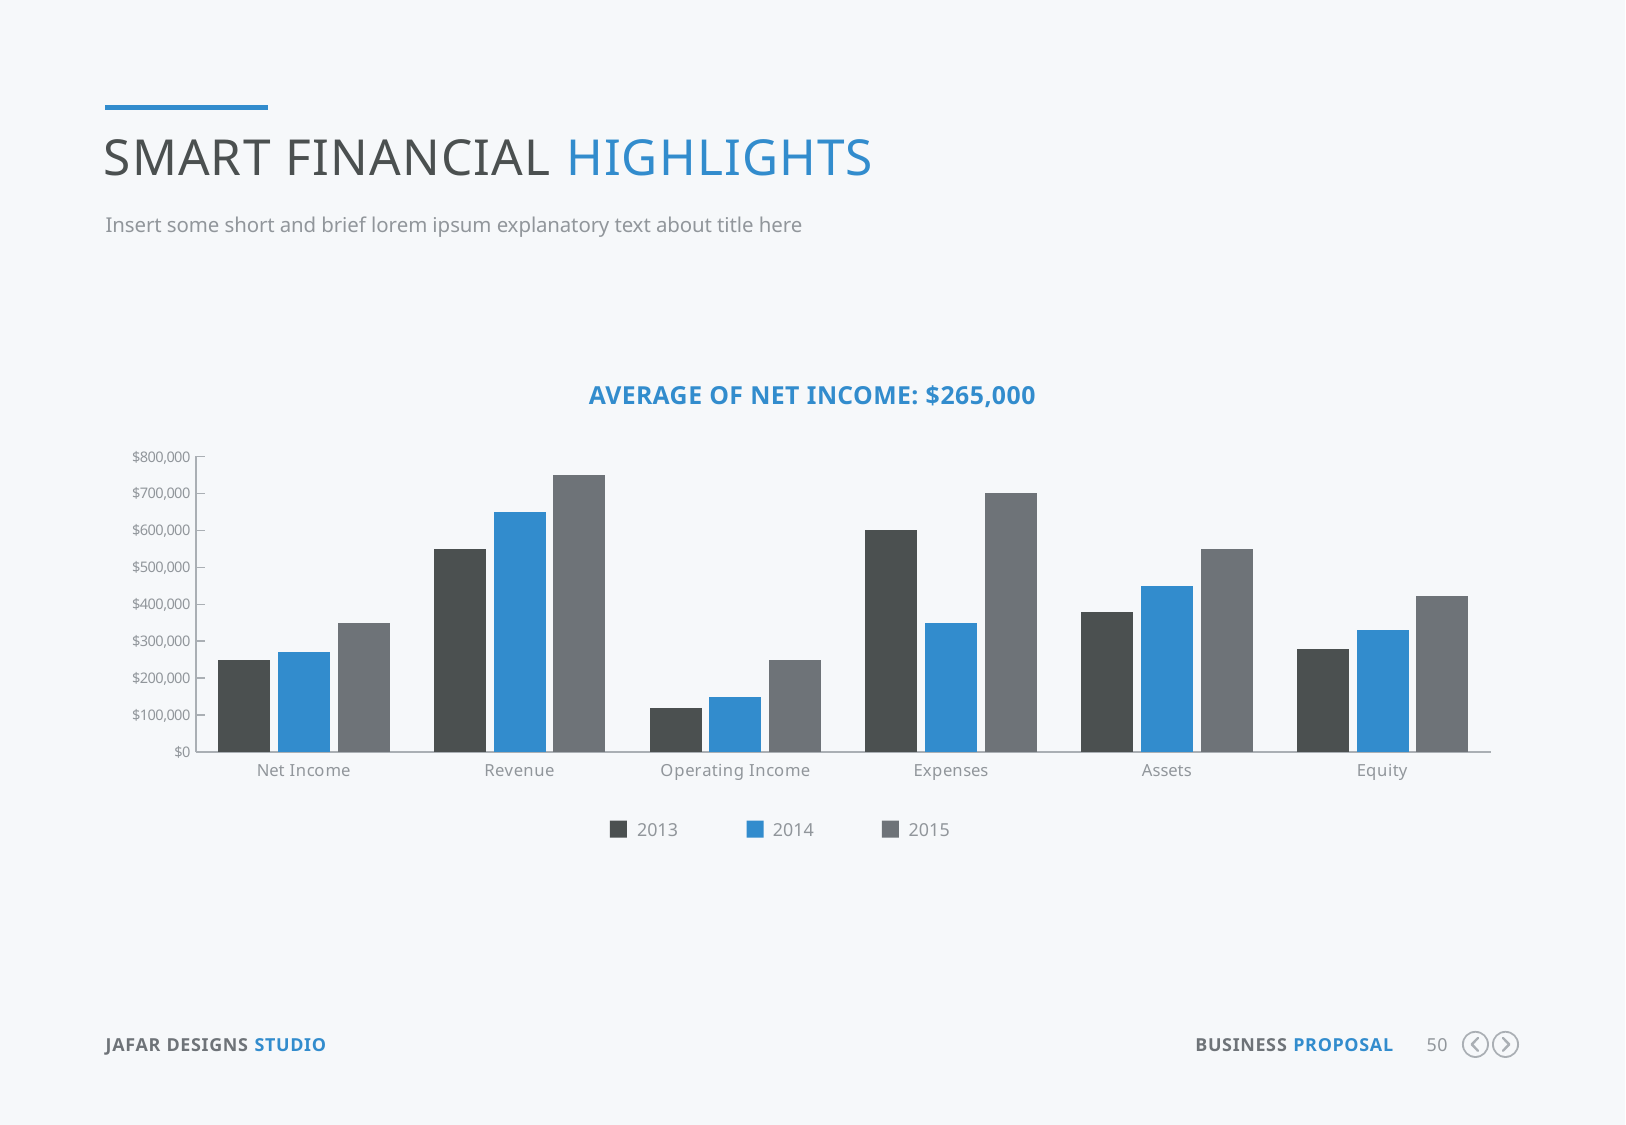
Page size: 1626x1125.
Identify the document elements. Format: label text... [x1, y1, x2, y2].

list Insert some short and brief lorem ipsum explanatory text about title here [105, 209, 1519, 241]
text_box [609, 818, 1017, 841]
list Smart Financial Highlights [103, 125, 1518, 187]
text_box Average of Net Income: $265,000 [569, 379, 1056, 410]
chart [103, 439, 1519, 789]
